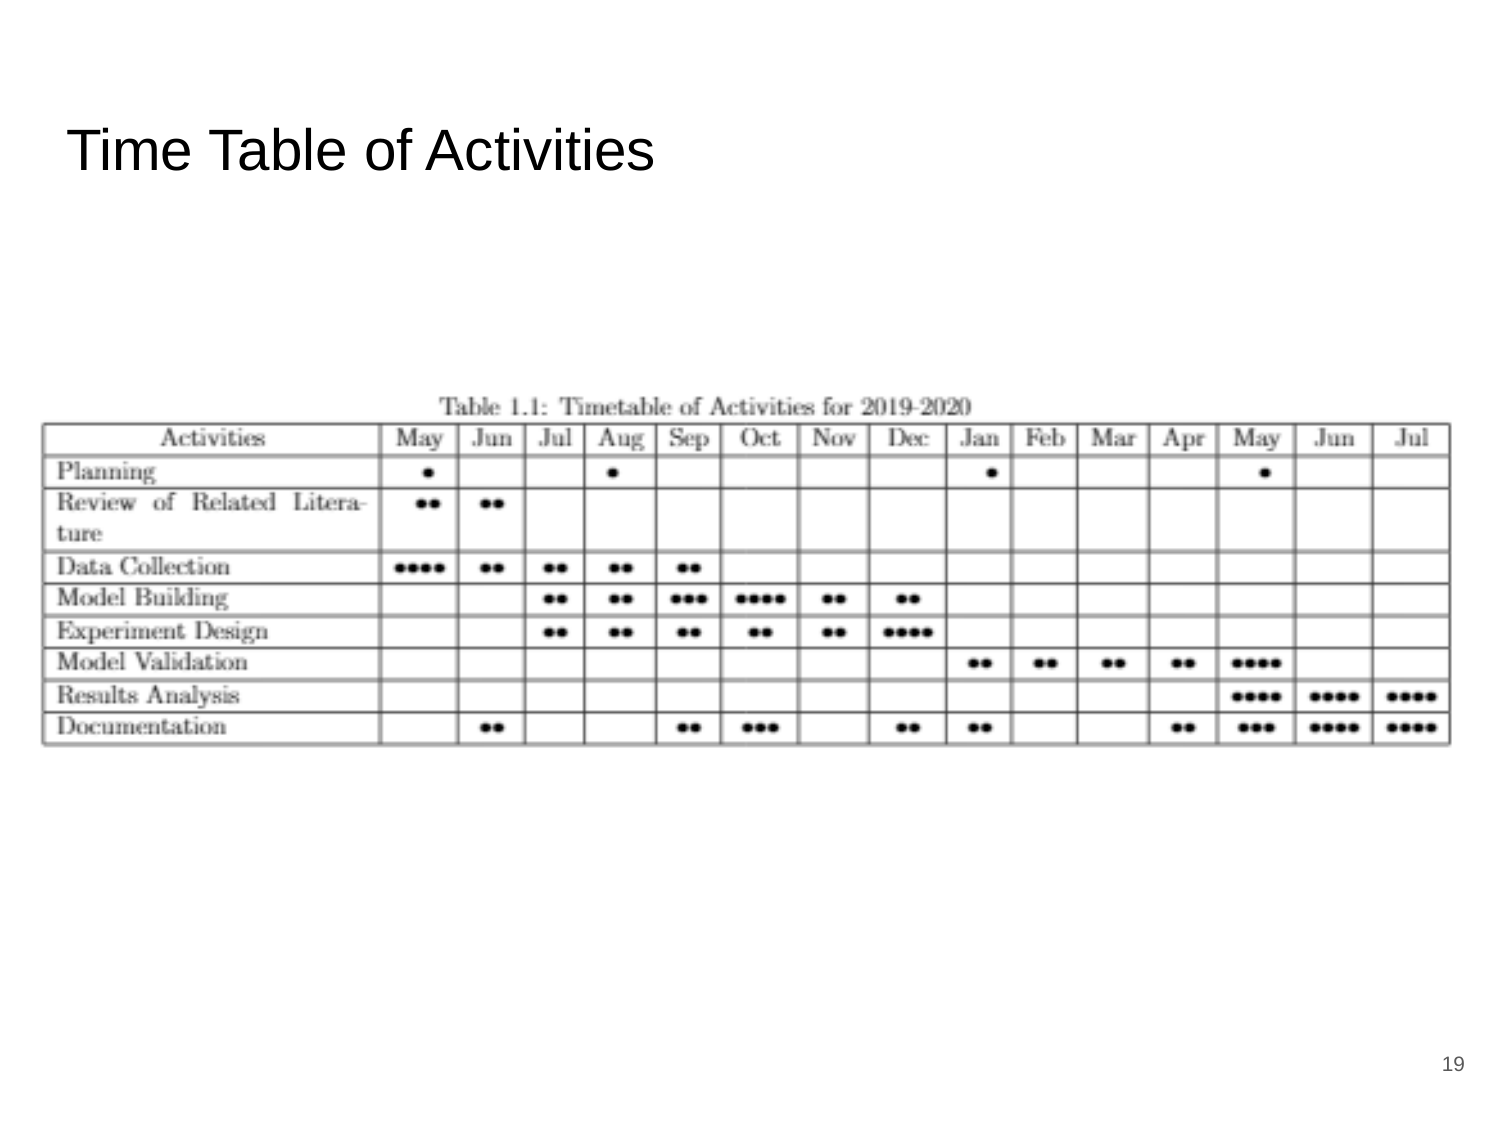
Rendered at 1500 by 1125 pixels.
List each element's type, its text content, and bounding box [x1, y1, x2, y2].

slide_number ‹#› [1389, 1019, 1480, 1106]
picture [24, 354, 1476, 771]
title Time Table of Activities [51, 97, 1449, 223]
